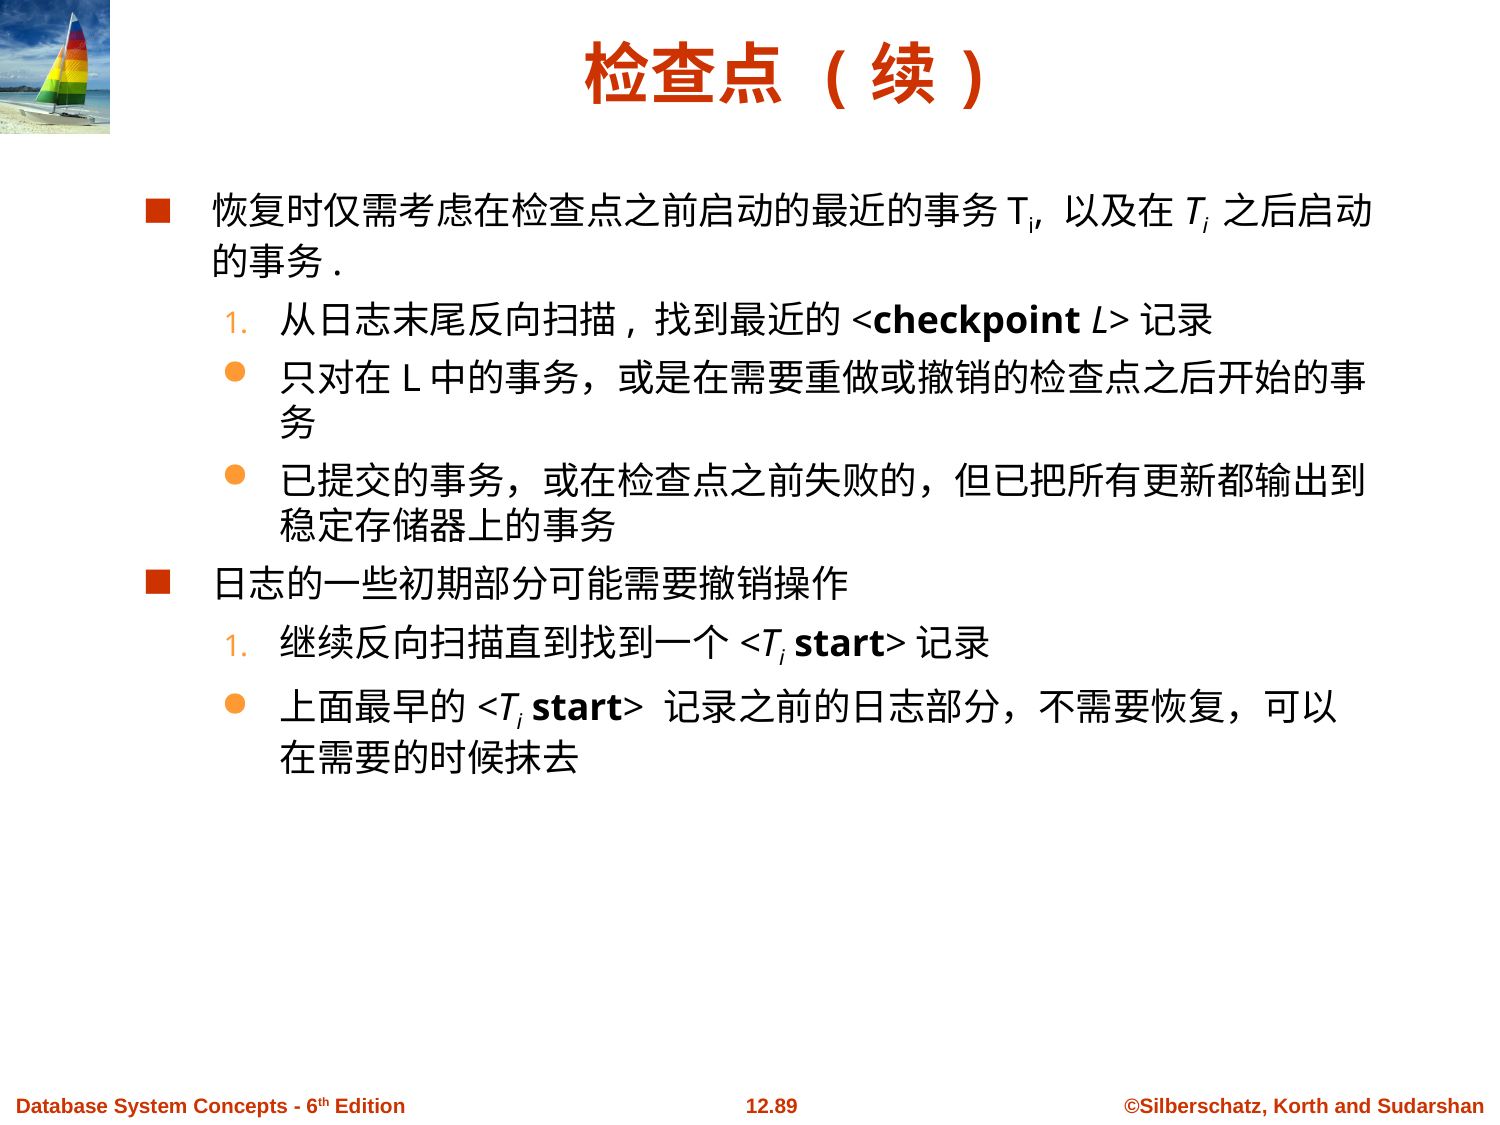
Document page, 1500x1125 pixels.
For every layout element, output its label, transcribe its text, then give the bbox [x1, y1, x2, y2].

list 恢复时仅需考虑在检查点之前启动的最近的事务Ti, 以及在Ti 之后启动的事务. 从日志末尾反向扫描, 找到最近的<checkpoint L>记录 只对在L中的事务，或是在需要重做或撤销的检查点之后开始的事务 已提交的事务，或在检查点之前失败的，但已把所有更新都输出到稳定存储器上的事务 日志的一些初期部分可能需要撤销操作 继续反向扫描直到找到一个<Ti start>记录 上面最早的<Ti start> 记录之前的日志部分，不需要恢复，可以在需要的时候抹去 [133, 179, 1391, 985]
title 检查点 (续) [125, 18, 1452, 120]
picture [0, 0, 110, 134]
